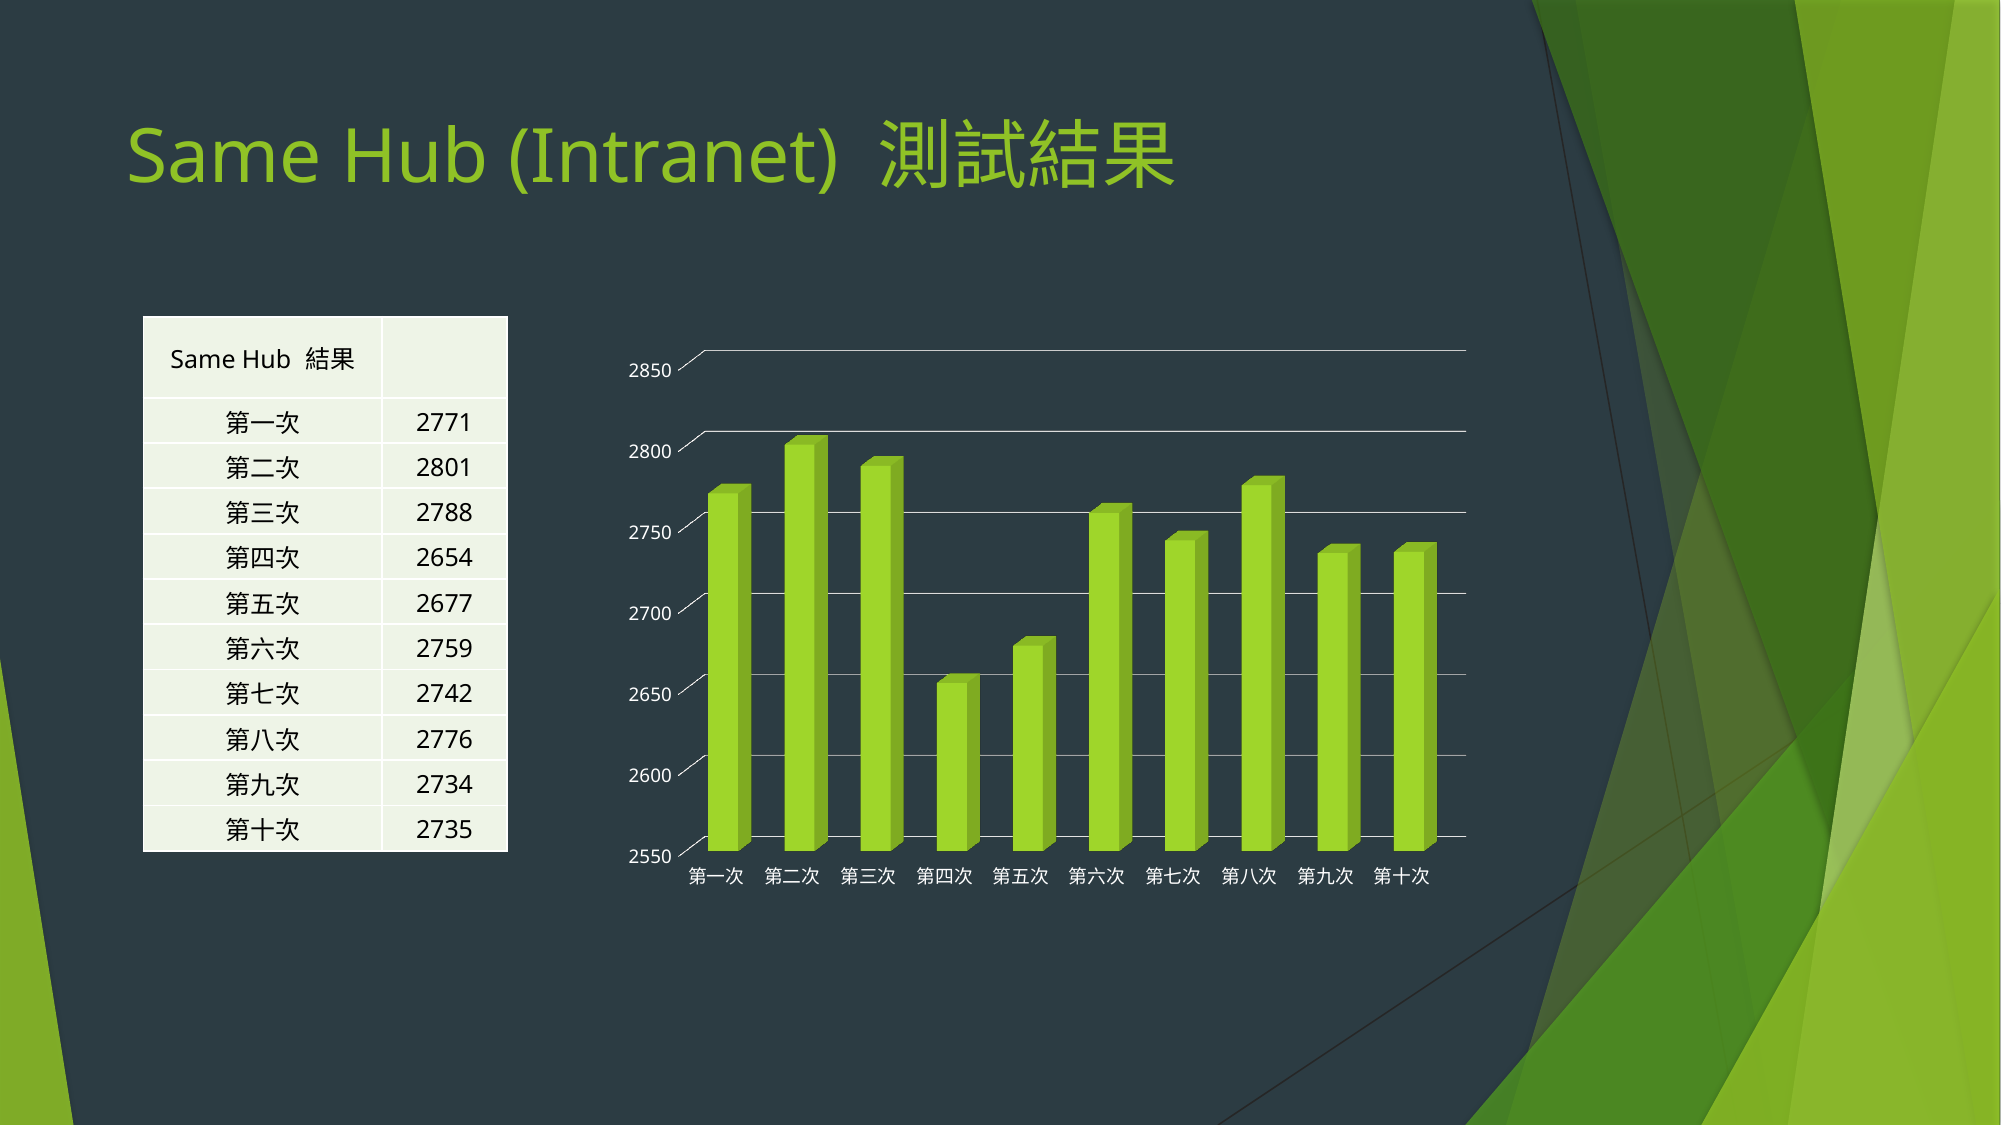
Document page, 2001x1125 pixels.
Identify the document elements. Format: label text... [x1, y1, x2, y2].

table_cell 第四次 [144, 535, 381, 578]
table_header Same Hub 結果 [144, 318, 381, 397]
table_cell 第三次 [144, 489, 381, 533]
table_cell 2677 [383, 580, 506, 623]
table_cell 2759 [383, 625, 506, 669]
table_cell 第七次 [144, 670, 381, 714]
chart [608, 339, 1487, 901]
table_cell 2742 [383, 670, 506, 714]
table_cell 2771 [383, 399, 506, 442]
table_cell 第五次 [144, 580, 381, 623]
table_cell 2735 [383, 806, 506, 850]
table_cell 2654 [383, 535, 506, 578]
table_cell 第一次 [144, 399, 381, 442]
table_cell 2788 [383, 489, 506, 533]
table_cell 第二次 [144, 444, 381, 487]
table_header [383, 318, 506, 397]
table_cell 2801 [383, 444, 506, 487]
table_cell 第六次 [144, 625, 381, 669]
table_cell 第九次 [144, 761, 381, 805]
table_cell 2734 [383, 761, 506, 805]
table_cell 2776 [383, 716, 506, 759]
title Same Hub (Intranet) 測試結果 [111, 99, 1522, 317]
table_cell 第十次 [144, 806, 381, 850]
table_cell 第八次 [144, 716, 381, 759]
